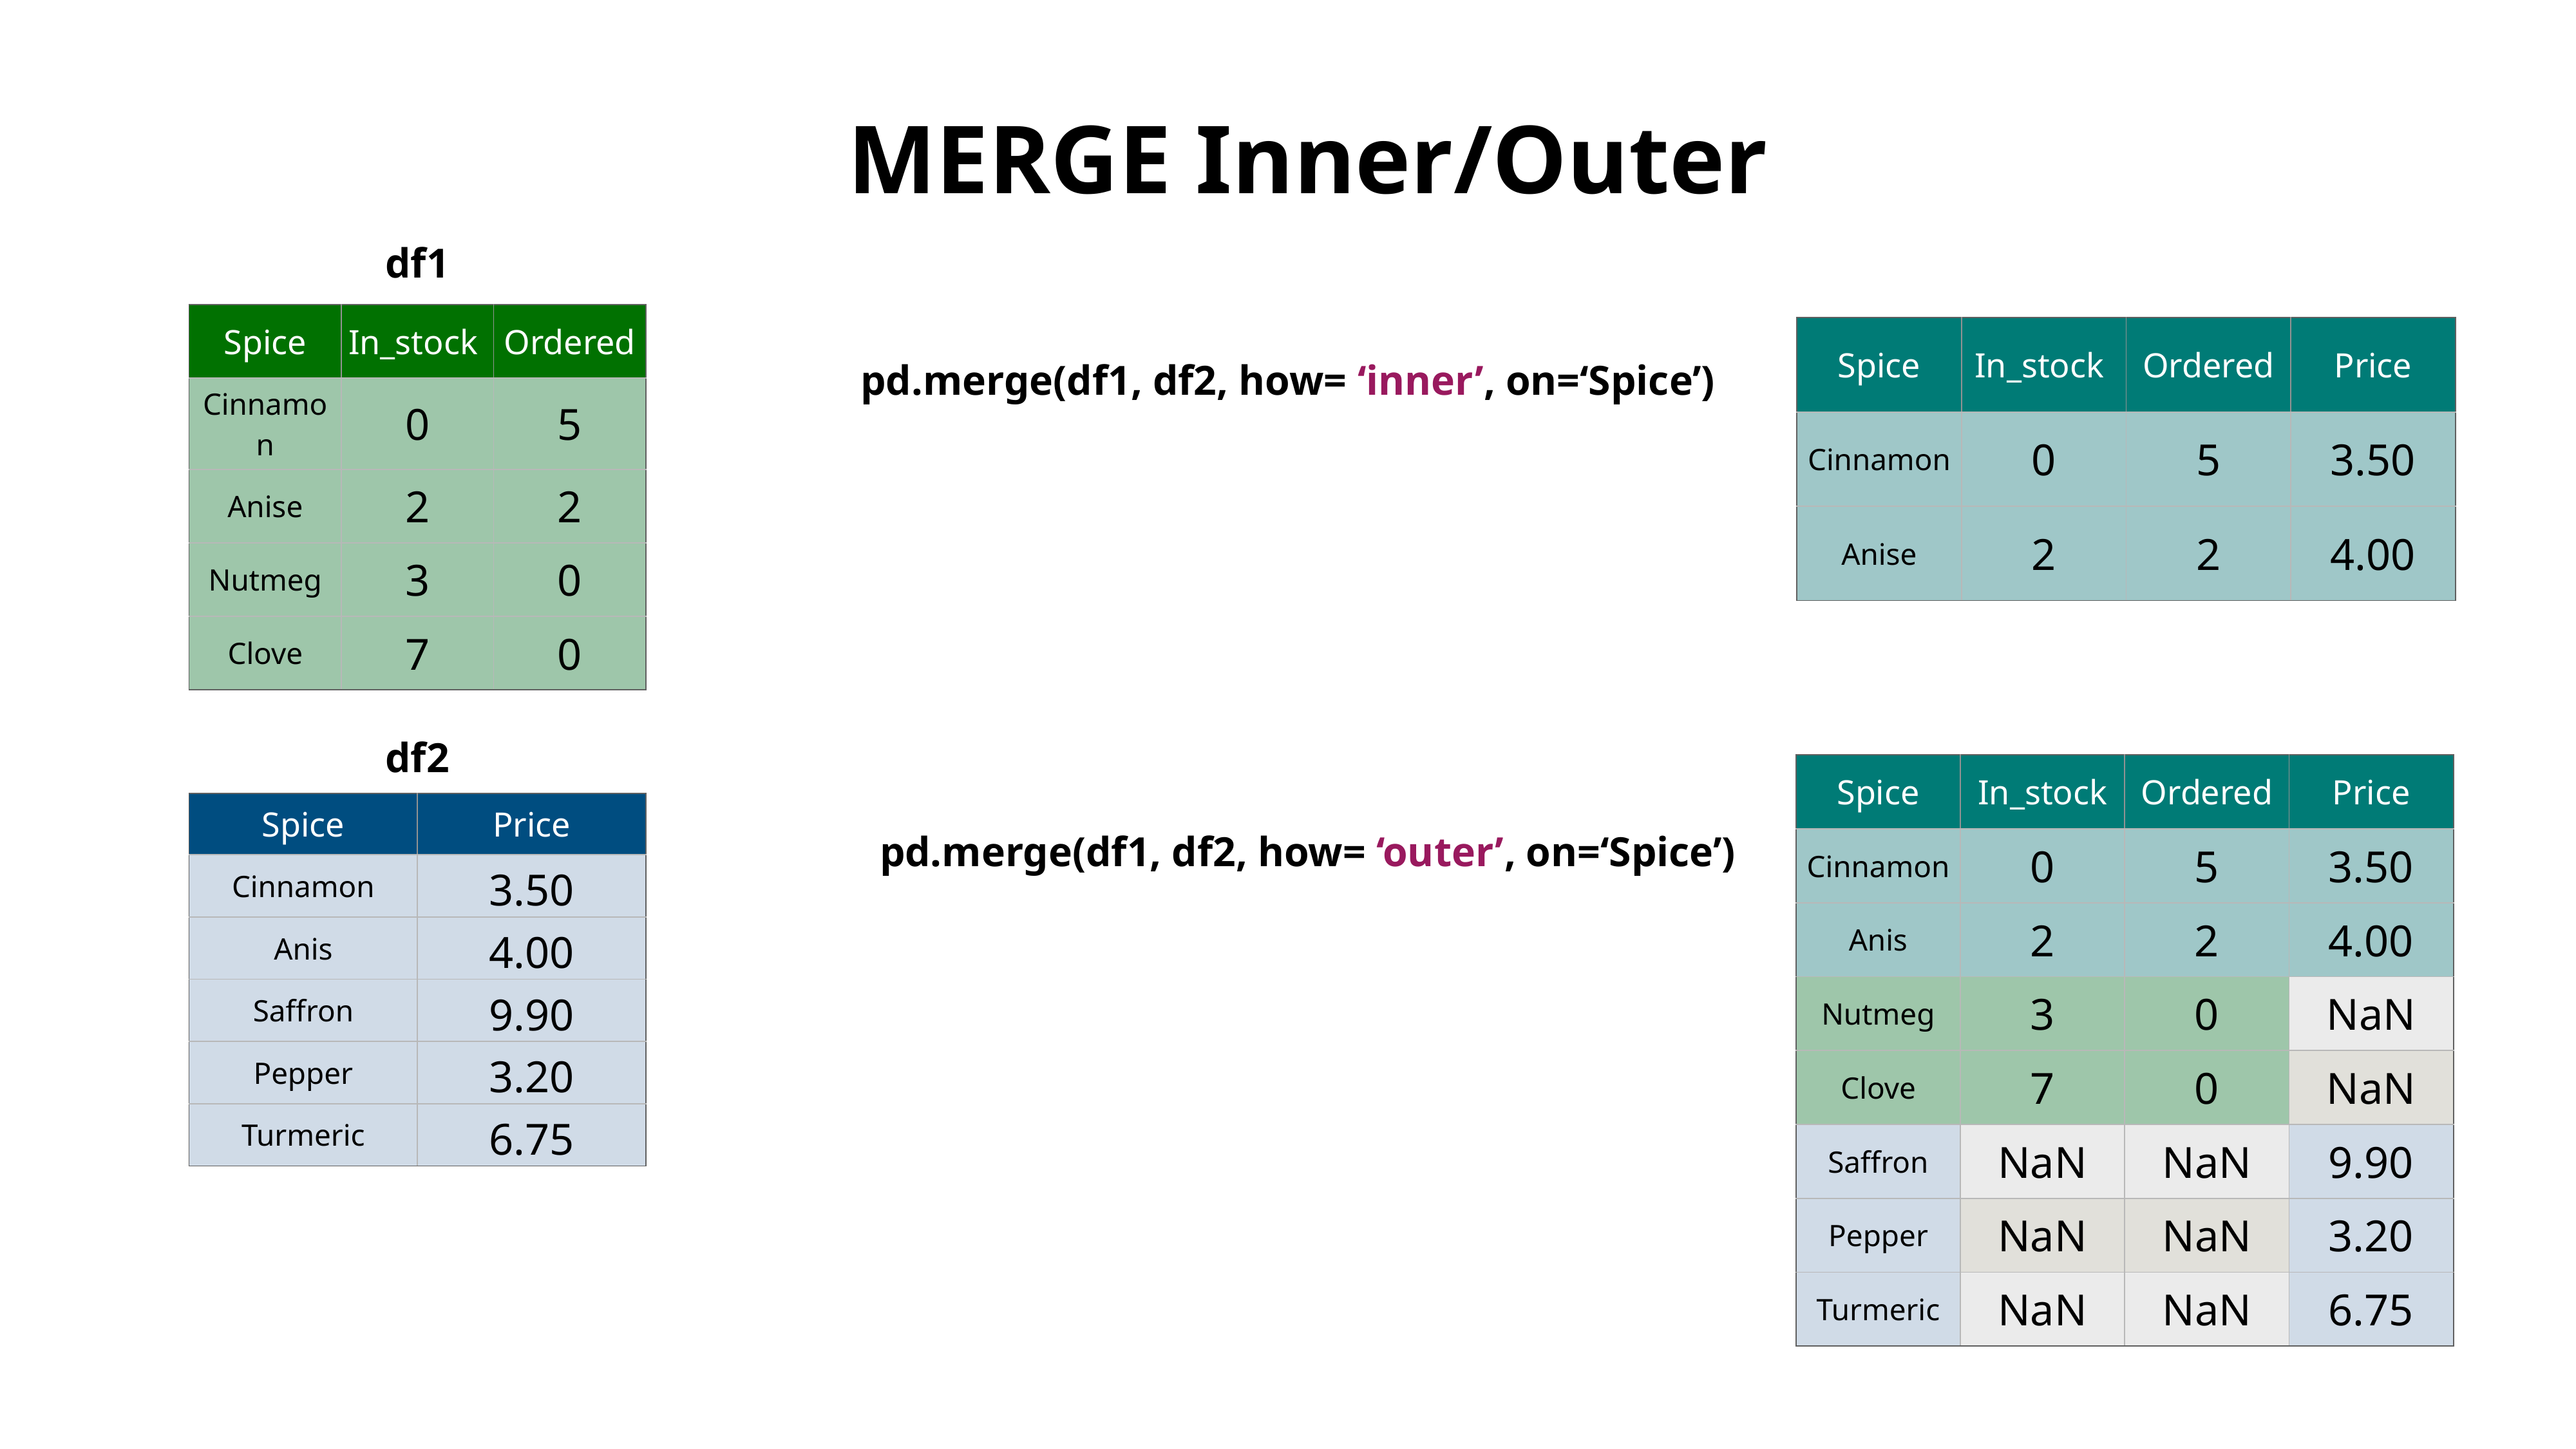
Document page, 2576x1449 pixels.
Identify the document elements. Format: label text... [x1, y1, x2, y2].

table_header Spice [1797, 318, 1961, 412]
table_cell NaN [2289, 977, 2453, 1050]
table_cell 2 [494, 470, 645, 542]
table_cell Pepper [189, 1042, 417, 1103]
table_header In_stock [1961, 755, 2124, 828]
table_cell 3.20 [418, 1042, 645, 1103]
table_cell 3.50 [2289, 829, 2453, 902]
table_cell NaN [1961, 1125, 2124, 1198]
table_cell NaN [2125, 1125, 2289, 1198]
text_box MERGE Inner/Outer [842, 94, 1774, 218]
table_cell 6.75 [418, 1104, 645, 1166]
text_box df2 [380, 727, 455, 786]
table_cell 2 [2125, 904, 2289, 976]
table_cell Cinnamon [1797, 413, 1961, 506]
table_header Spice [189, 305, 341, 377]
table_cell 0 [494, 617, 645, 689]
table_cell 3 [342, 544, 493, 616]
table_cell 9.90 [2289, 1125, 2453, 1198]
table_cell Clove [189, 617, 341, 689]
text_box df1 [380, 232, 455, 292]
text_box pd.merge(df1, df2, how= ‘inner’, on=‘Spice’) [855, 350, 1721, 409]
table_cell Anise [189, 470, 341, 542]
table_header Price [2289, 755, 2453, 828]
table_cell 2 [342, 470, 493, 542]
table_cell 0 [1961, 829, 2124, 902]
table_cell 7 [342, 617, 493, 689]
table_cell NaN [1961, 1273, 2124, 1345]
table_cell Pepper [1797, 1199, 1960, 1272]
table_cell NaN [1961, 1199, 2124, 1272]
table_cell Saffron [1797, 1125, 1960, 1198]
table_header Price [418, 794, 645, 854]
table_cell 5 [2125, 829, 2289, 902]
table_header In_stock [342, 305, 493, 377]
table_cell Cinnamon [189, 855, 417, 916]
table_cell Anise [1797, 507, 1961, 600]
table_cell Turmeric [1797, 1273, 1960, 1345]
table_cell 3.20 [2289, 1199, 2453, 1272]
table_cell 0 [1962, 413, 2126, 506]
table_cell NaN [2289, 1051, 2453, 1124]
table_cell 5 [494, 379, 645, 469]
table_cell NaN [2125, 1199, 2289, 1272]
table_cell 6.75 [2289, 1273, 2453, 1345]
table_header In_stock [1962, 318, 2126, 412]
text_box pd.merge(df1, df2, how= ‘outer’, on=‘Spice’) [874, 821, 1741, 880]
table_cell Anis [1797, 904, 1960, 976]
table_cell Saffron [189, 980, 417, 1041]
table_cell 4.00 [2289, 904, 2453, 976]
table_cell Turmeric [189, 1104, 417, 1166]
table_cell 3.50 [2291, 413, 2455, 506]
table_cell 4.00 [418, 918, 645, 979]
table_cell 3.50 [418, 855, 645, 916]
table_cell 0 [342, 379, 493, 469]
table_cell 7 [1961, 1051, 2124, 1124]
table_cell NaN [2125, 1273, 2289, 1345]
table_cell Nutmeg [189, 544, 341, 616]
table_cell 9.90 [418, 980, 645, 1041]
table_header Ordered [2125, 755, 2289, 828]
table_cell 2 [1961, 904, 2124, 976]
table_cell Cinnamon [189, 379, 341, 469]
table_cell Anis [189, 918, 417, 979]
table_cell 4.00 [2291, 507, 2455, 600]
table_cell 0 [2125, 1051, 2289, 1124]
table_header Ordered [494, 305, 645, 377]
table_cell 2 [2126, 507, 2290, 600]
table_cell 2 [1962, 507, 2126, 600]
table_cell Cinnamon [1797, 829, 1960, 902]
table_cell 3 [1961, 977, 2124, 1050]
table_header Spice [1797, 755, 1960, 828]
table_header Spice [189, 794, 417, 854]
table_header Price [2291, 318, 2455, 412]
table_cell Clove [1797, 1051, 1960, 1124]
table_cell 5 [2126, 413, 2290, 506]
table_cell 0 [494, 544, 645, 616]
table_cell Nutmeg [1797, 977, 1960, 1050]
table_header Ordered [2126, 318, 2290, 412]
table_cell 0 [2125, 977, 2289, 1050]
